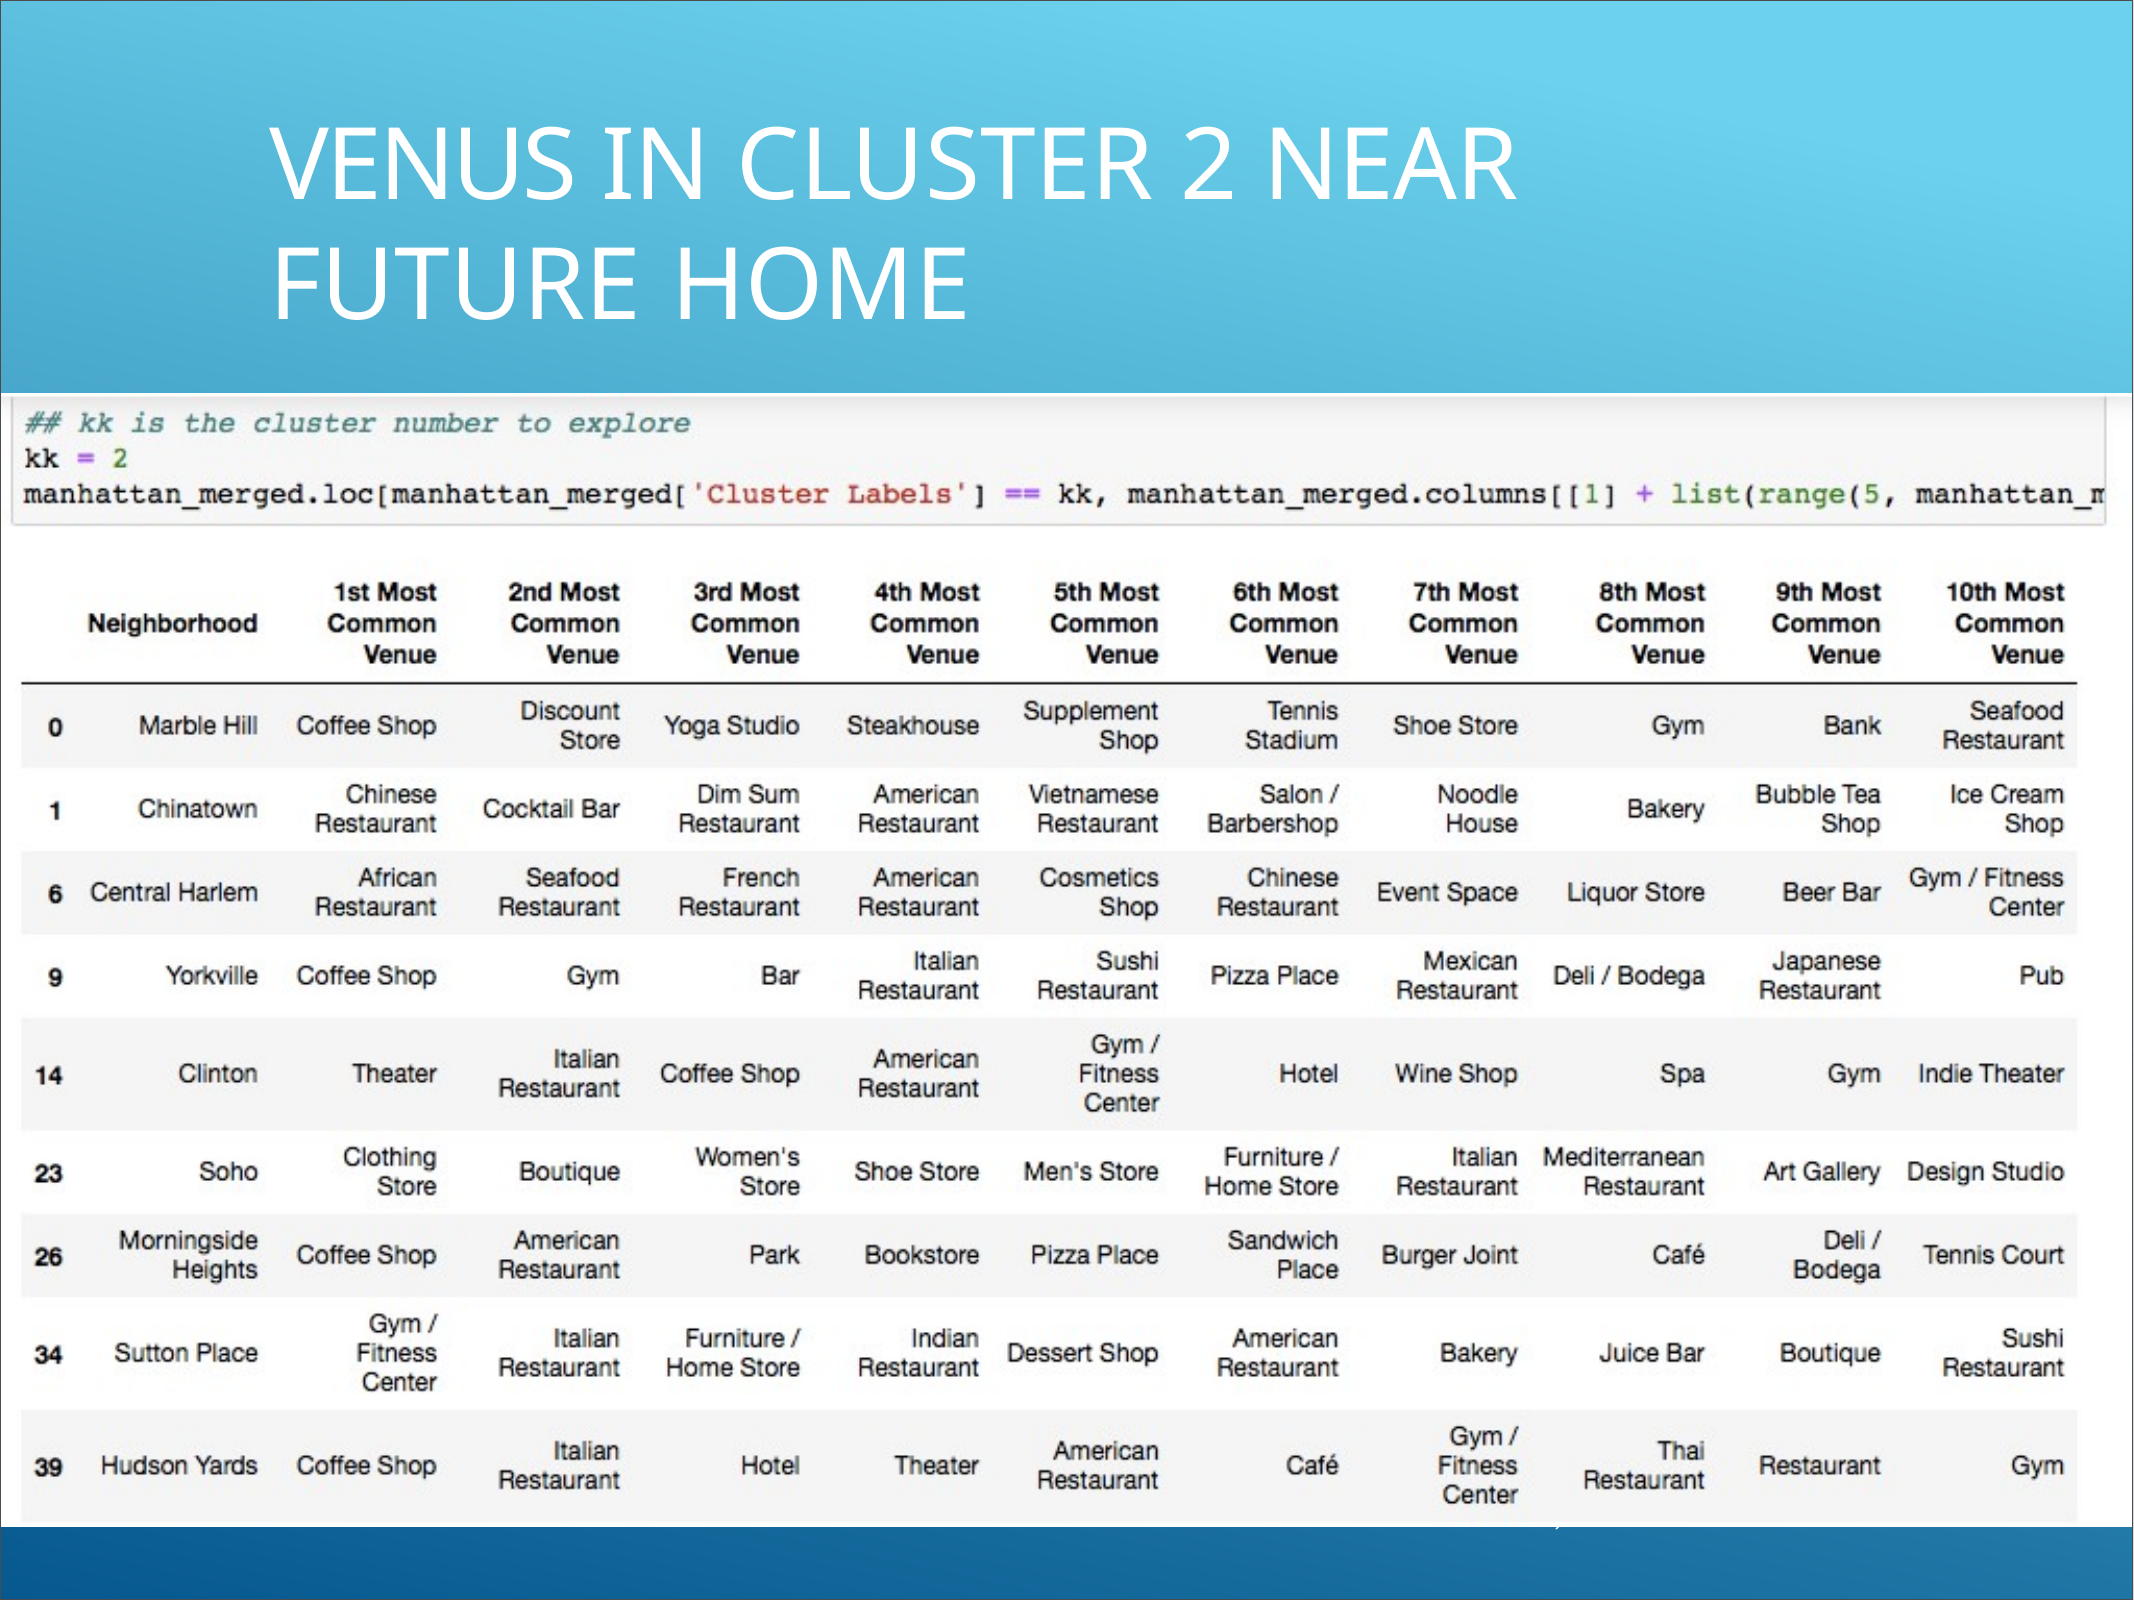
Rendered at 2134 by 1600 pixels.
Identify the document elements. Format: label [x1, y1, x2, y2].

text_box [0, 0, 2134, 1600]
